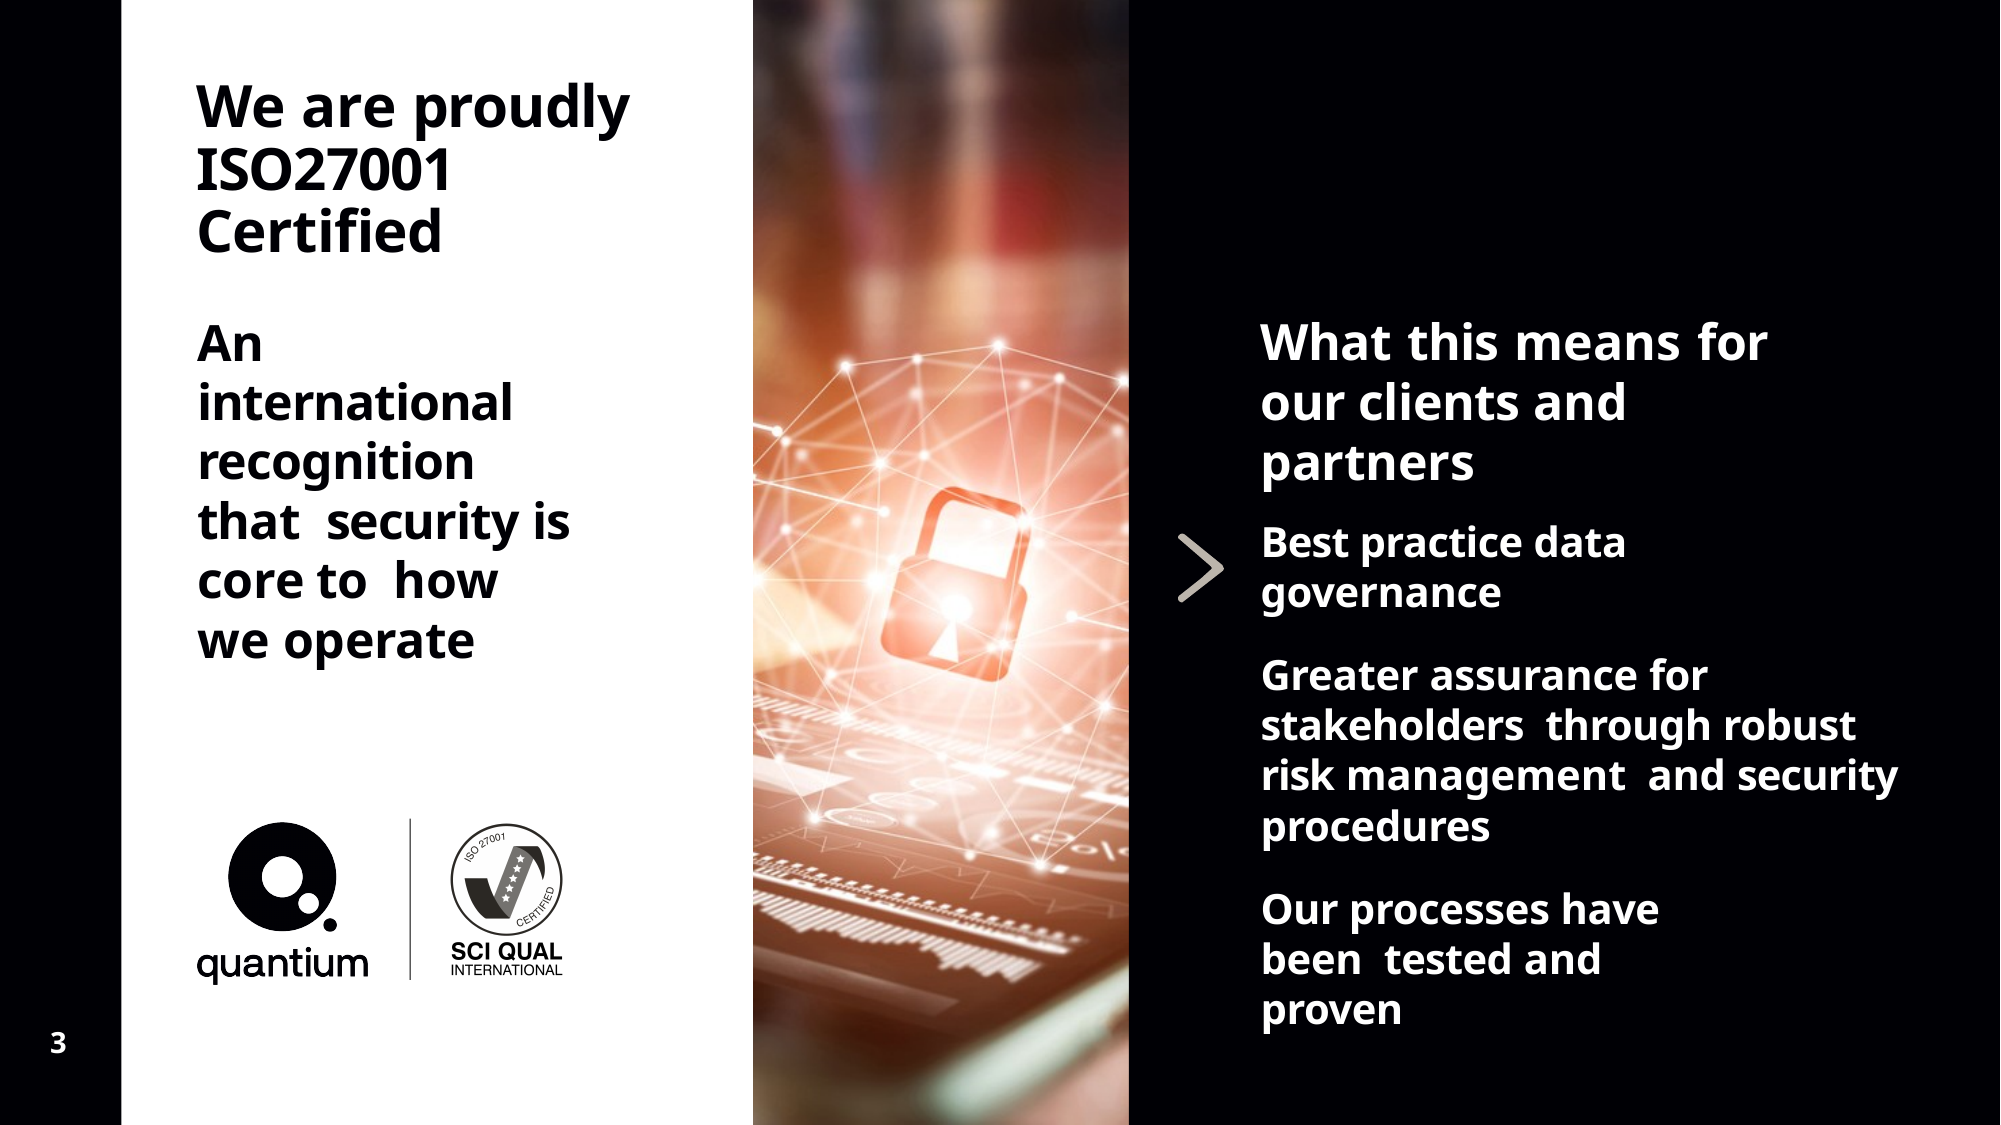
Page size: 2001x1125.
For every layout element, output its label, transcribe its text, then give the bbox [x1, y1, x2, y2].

text_box An international recognition that security is core to how we operate [195, 311, 586, 670]
picture [196, 822, 369, 985]
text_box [752, 0, 2000, 1125]
slide_number 3 [43, 1028, 73, 1125]
title We are proudly ISO27001 Certified [194, 66, 688, 265]
picture [445, 816, 568, 983]
